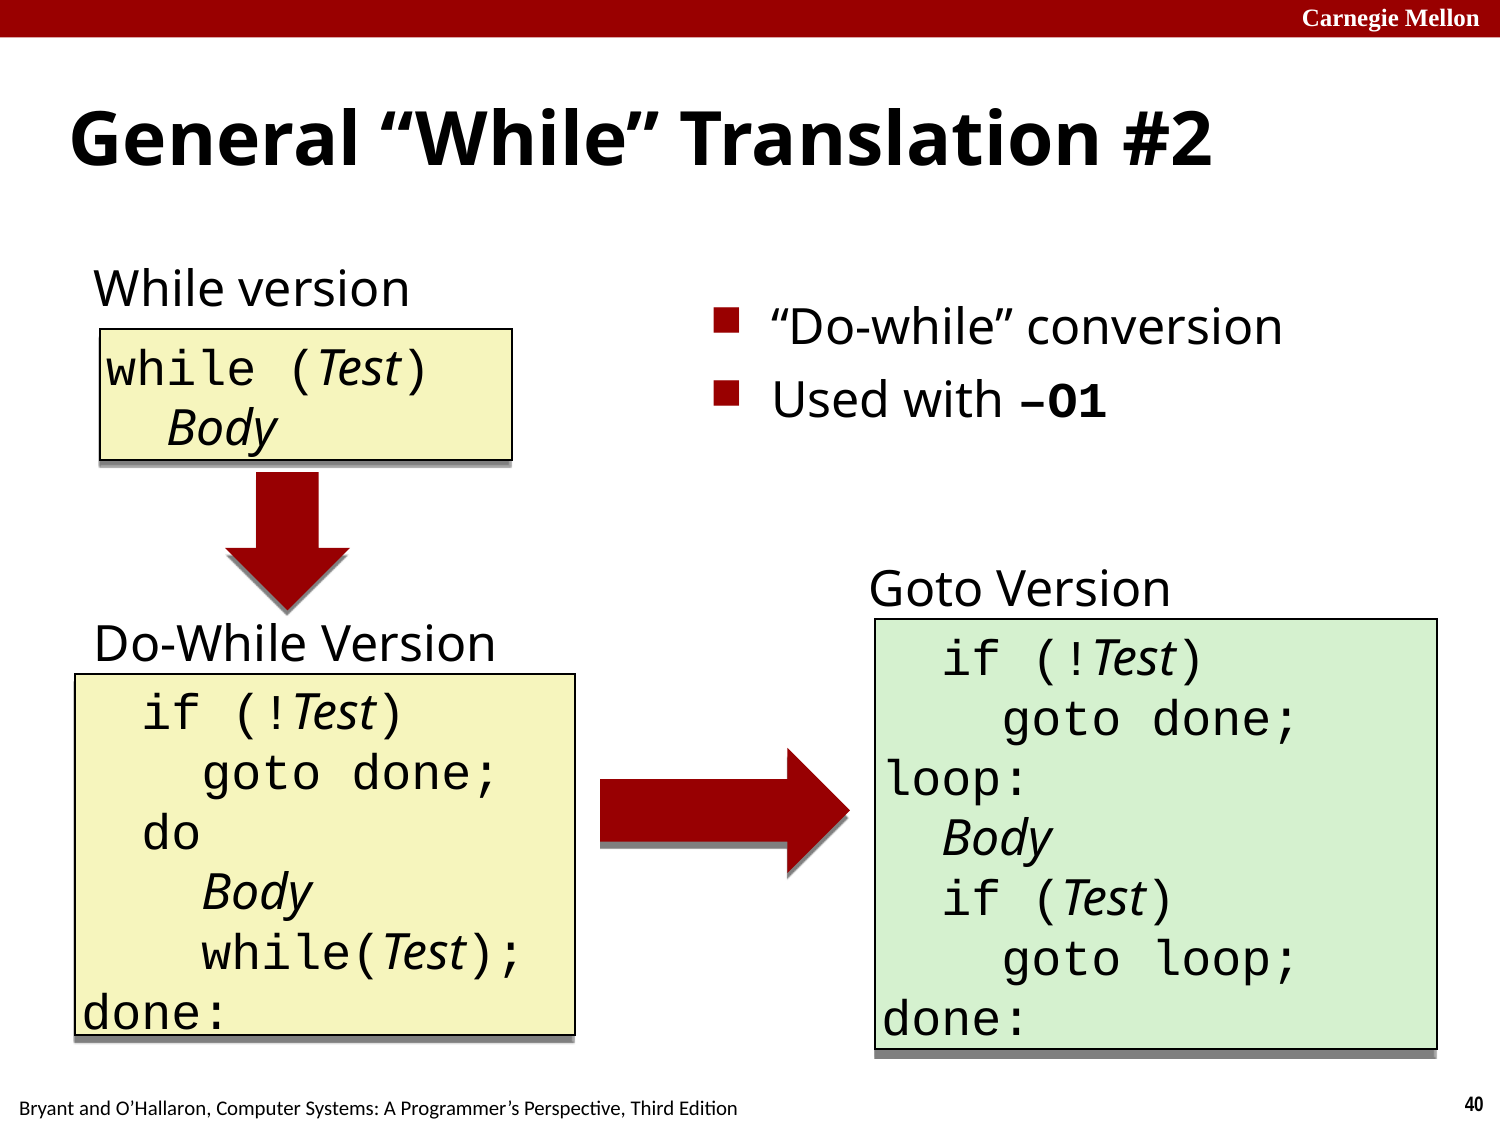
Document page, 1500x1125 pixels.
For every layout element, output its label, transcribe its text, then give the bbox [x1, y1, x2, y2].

text_box [225, 472, 351, 611]
title General “While” Translation #2 [62, 41, 1438, 230]
text_box [600, 747, 850, 873]
text_box Goto Version [862, 549, 1340, 623]
text_box Do-While Version [87, 604, 565, 673]
text_box if (!Test) goto done; do Body while(Test); done: [75, 673, 575, 1036]
list “Do-while” conversion Used with –O1 [699, 287, 1425, 943]
text_box while (Test) Body [99, 329, 513, 461]
text_box While version [87, 249, 517, 323]
text_box if (!Test) goto done; loop: Body if (Test) goto loop; done: [875, 618, 1438, 1050]
